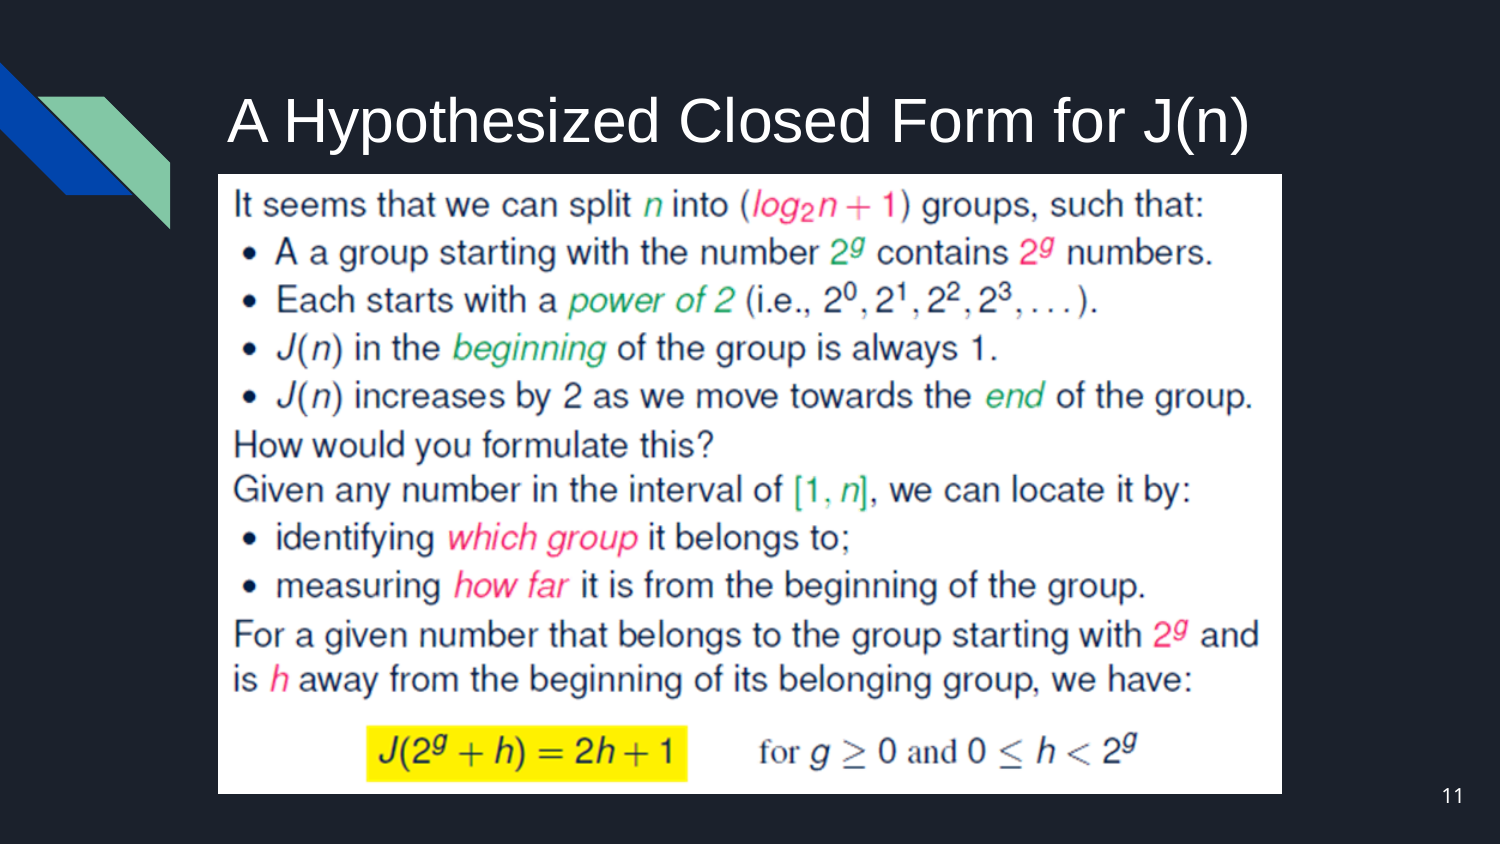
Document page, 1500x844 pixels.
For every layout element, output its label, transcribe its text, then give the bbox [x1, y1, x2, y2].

title A Hypothesized Closed Form for J(n) [212, 64, 1368, 175]
slide_number ‹#› [1389, 764, 1480, 830]
picture [218, 174, 1282, 794]
